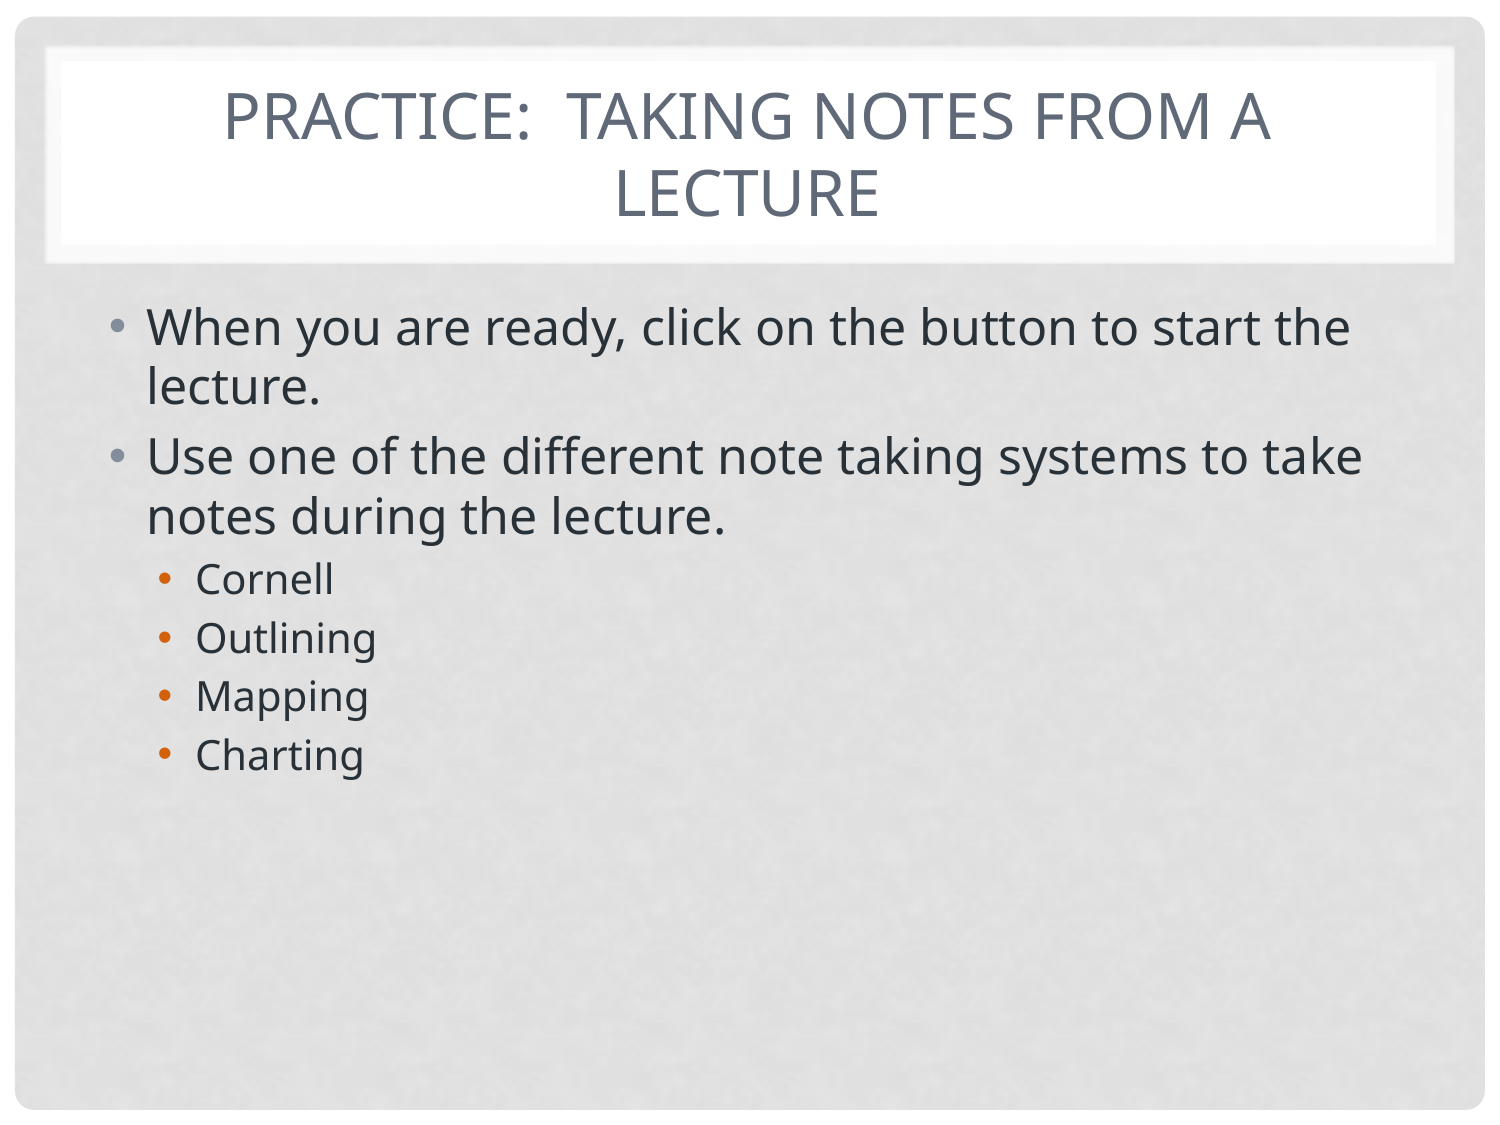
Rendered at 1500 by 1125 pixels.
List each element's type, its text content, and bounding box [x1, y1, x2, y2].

title Practice: Taking notes from a lecture [69, 66, 1425, 238]
list When you are ready, click on the button to start the lecture. Use one of the different note taking systems to take notes during the lecture. Cornell Outlining Mapping Charting [75, 287, 1425, 1005]
